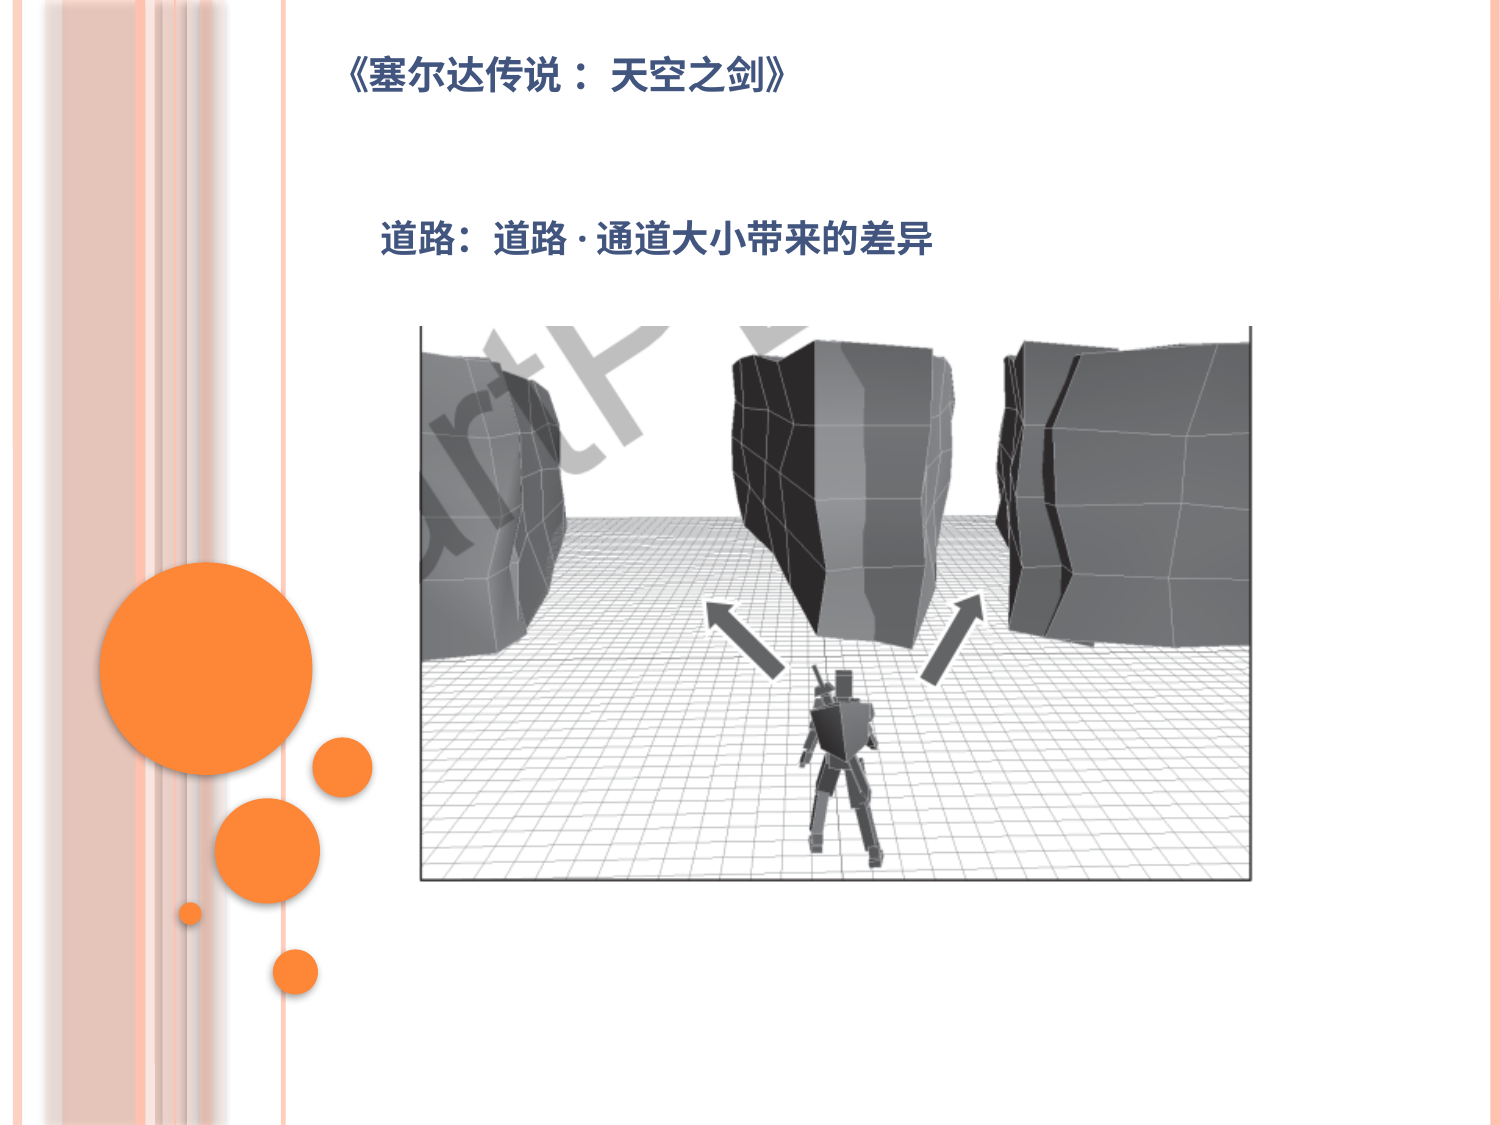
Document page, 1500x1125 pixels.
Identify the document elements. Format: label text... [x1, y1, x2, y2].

text_box 道路：道路·通道大小带来的差异 [348, 208, 1412, 268]
title 《塞尔达传说 ：天空之剑》 [265, 42, 869, 173]
picture [418, 325, 1255, 888]
